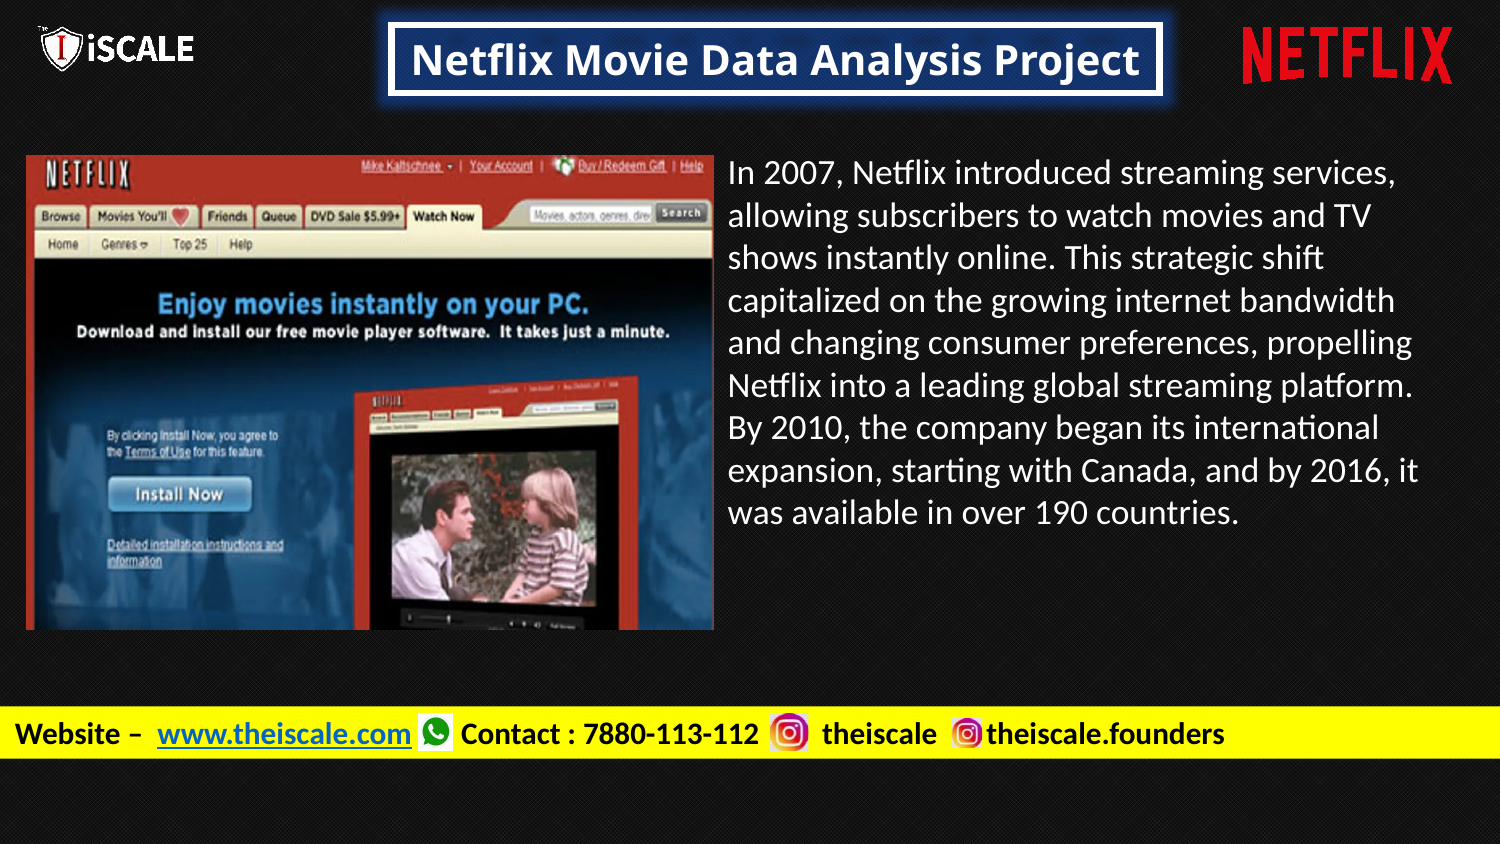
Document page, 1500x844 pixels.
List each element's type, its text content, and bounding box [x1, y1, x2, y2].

picture [769, 713, 809, 751]
text_box Website – www.theiscale.com Contact : 7880-113-112 theiscale theiscale.founders [0, 706, 1500, 759]
picture [26, 155, 714, 630]
picture [951, 718, 983, 748]
picture [418, 713, 453, 751]
picture [1235, 20, 1459, 89]
text_box Netflix Movie Data Analysis Project [391, 24, 1161, 94]
picture [31, 20, 205, 80]
text_box In 2007, Netflix introduced streaming services, allowing subscribers to watch movies and TV shows instantly online. This strategic shift capitalized on the growing internet bandwidth and changing consumer preferences, propelling Netflix into a leading global streaming platform. By 2010, the company began its international expansion, starting with Canada, and by 2016, it was available in over 190 countries. [713, 141, 1438, 540]
